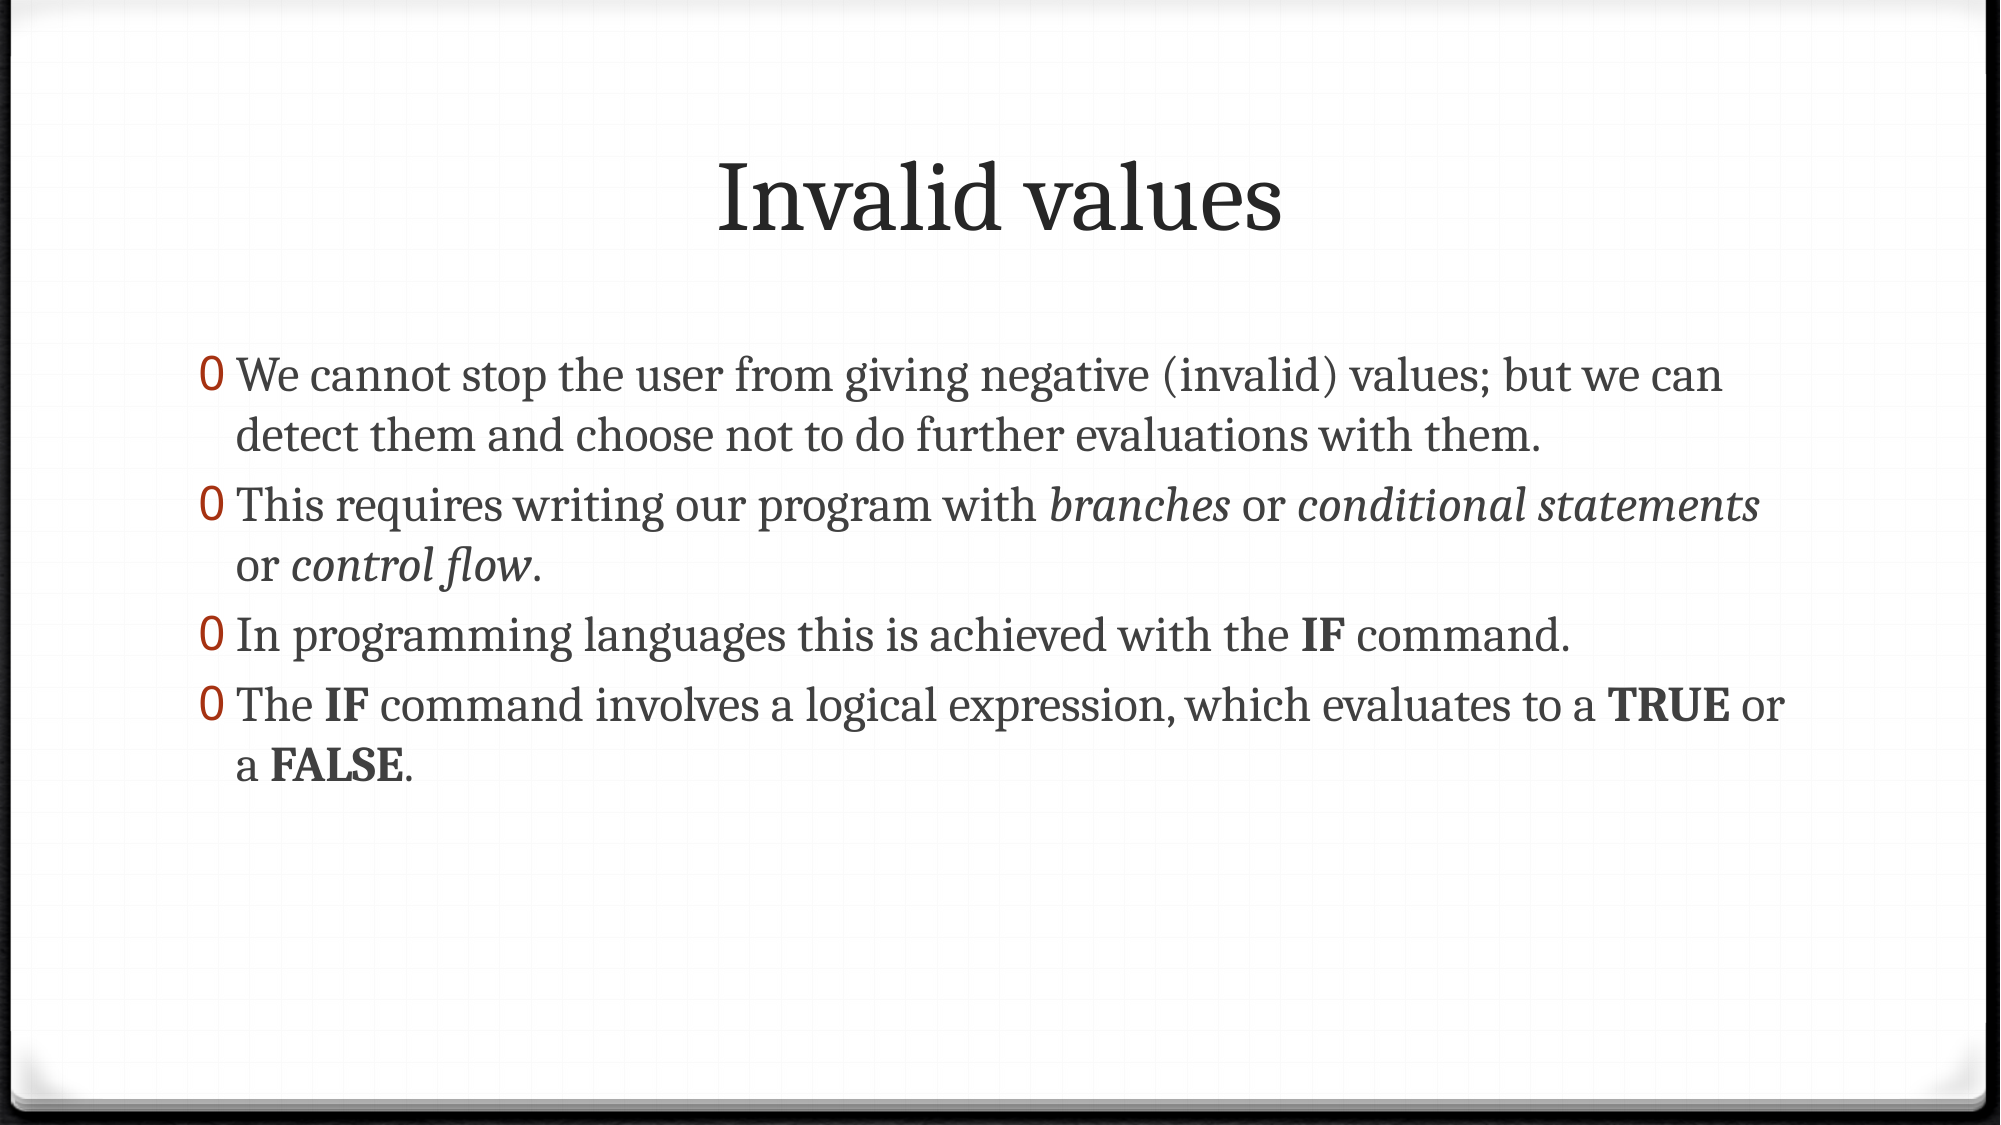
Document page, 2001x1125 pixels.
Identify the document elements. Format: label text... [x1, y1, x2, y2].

title Invalid values [120, 71, 1880, 309]
picture [0, 0, 2000, 1125]
list We cannot stop the user from giving negative (invalid) values; but we can detect them and choose not to do further evaluations with them. This requires writing our program with branches or conditional statements or control flow. In programming languages this is achieved with the IF command. The IF command involves a logical expression, which evaluates to a TRUE or a FALSE. [183, 334, 1817, 983]
